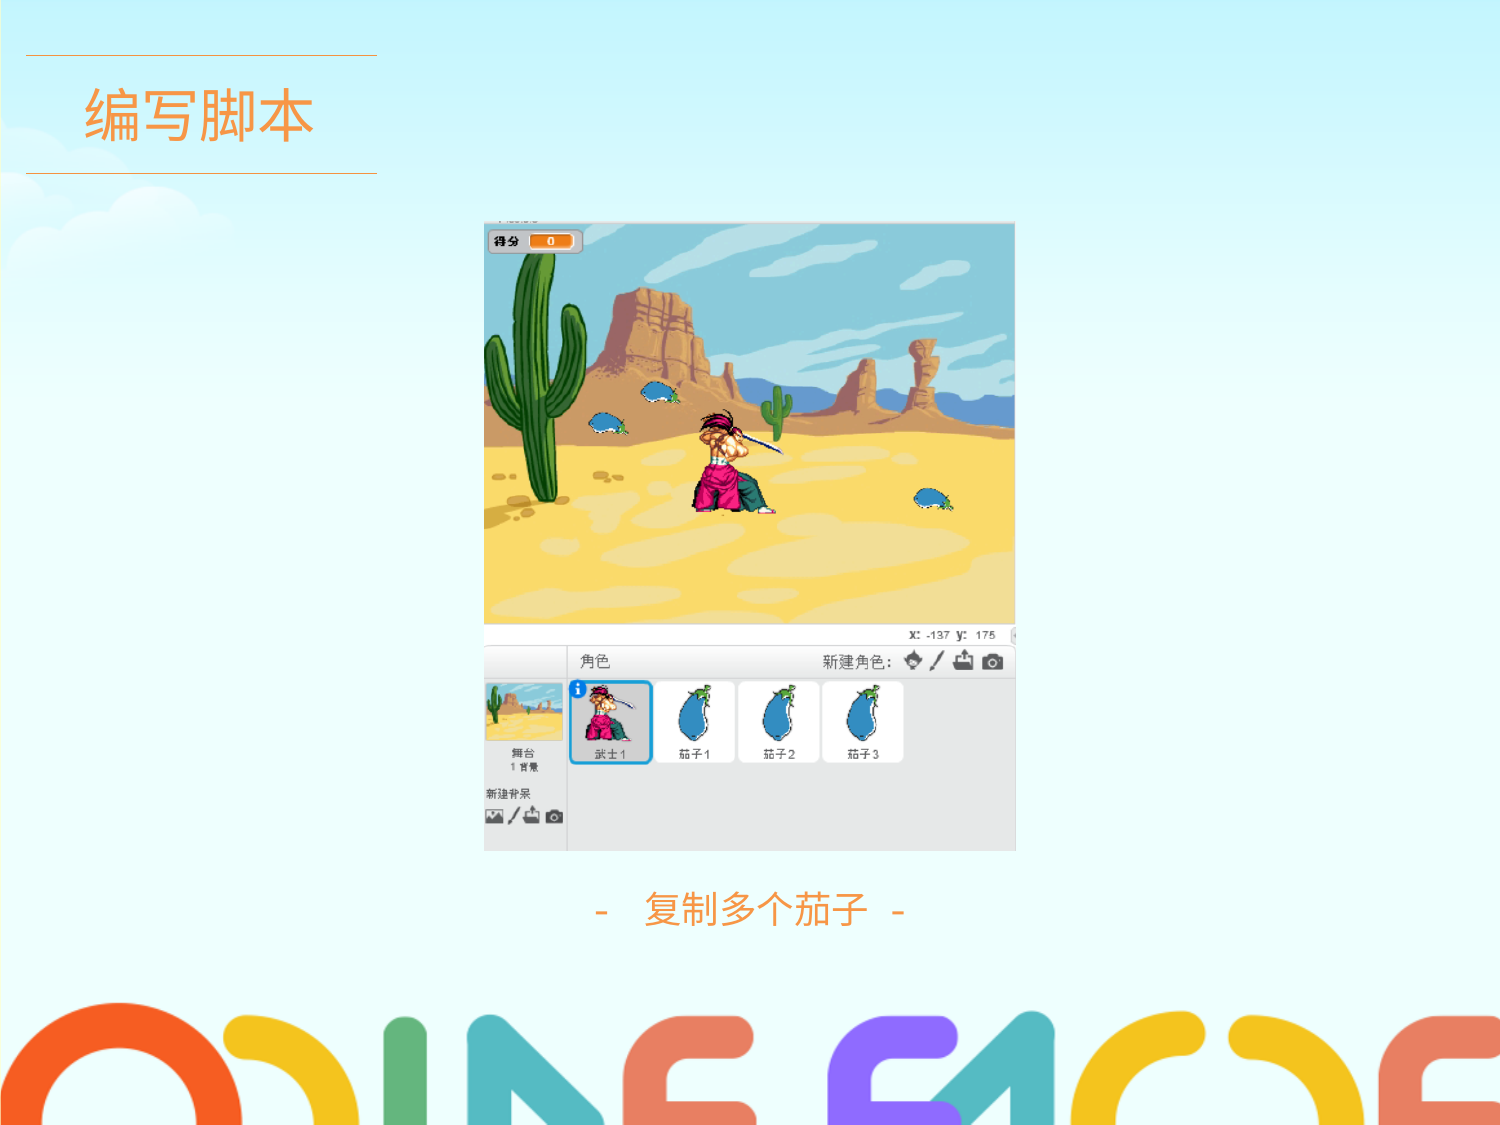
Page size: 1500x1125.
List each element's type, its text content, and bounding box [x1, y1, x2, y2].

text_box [0, 55, 401, 174]
text_box - 复制多个茄子 - [0, 833, 1500, 939]
picture [0, 0, 1500, 851]
picture [0, 939, 1500, 1125]
